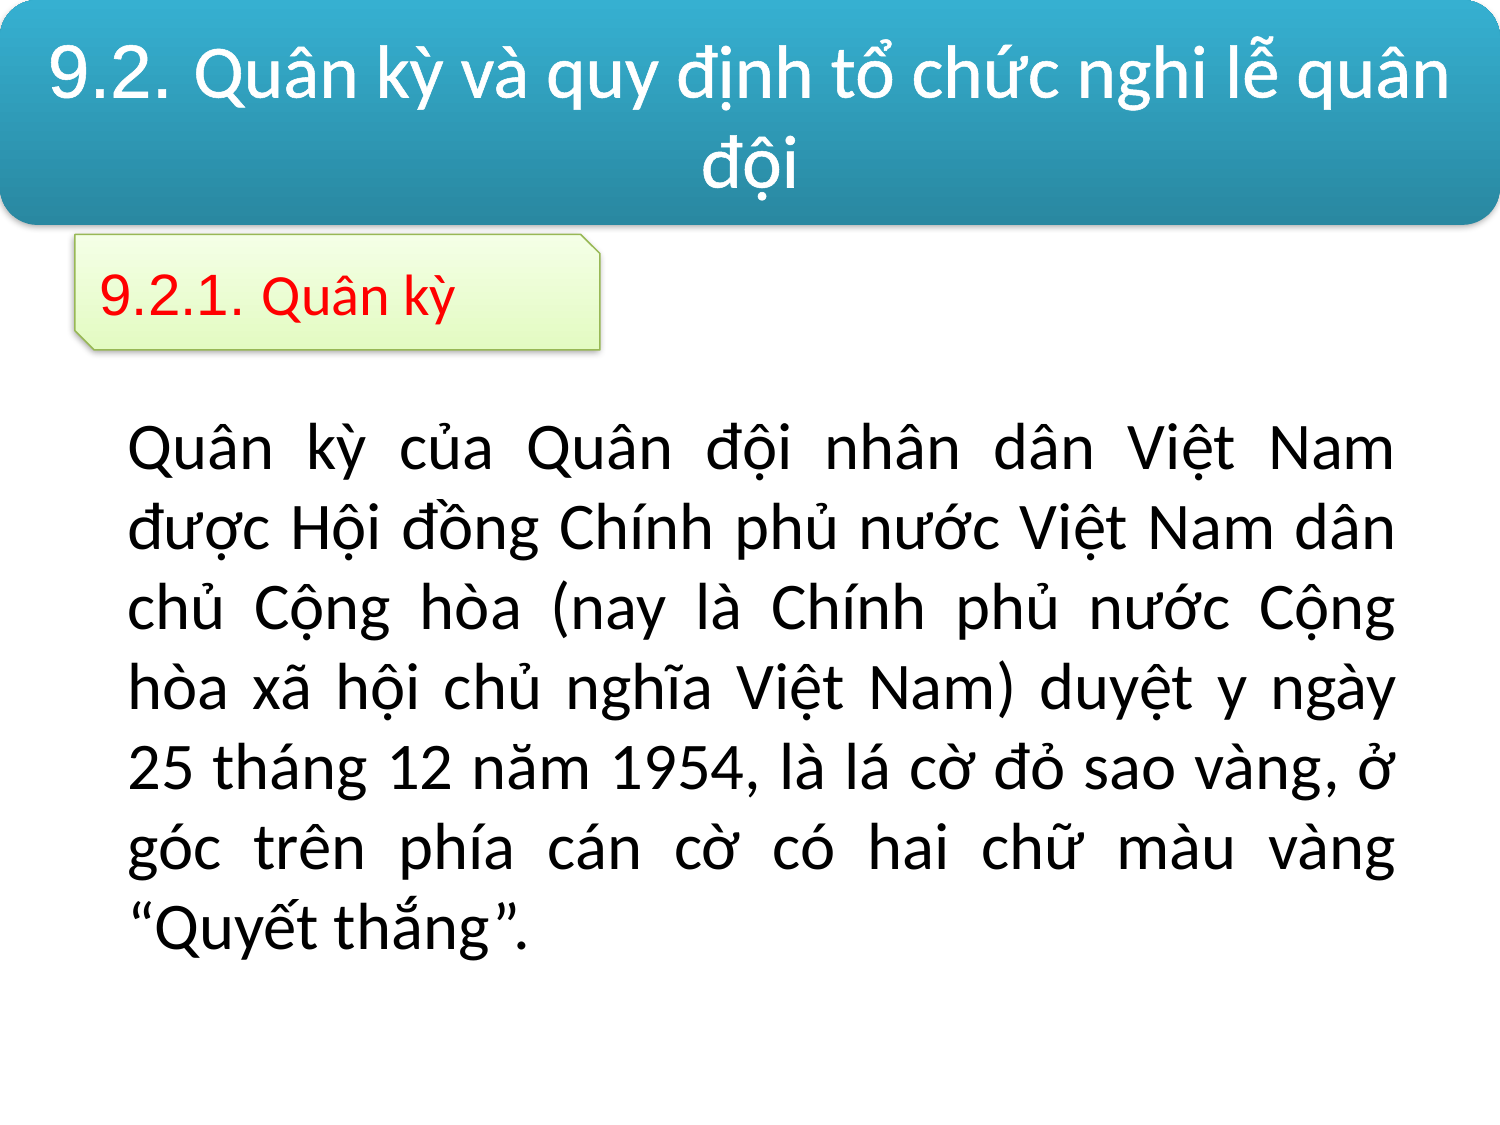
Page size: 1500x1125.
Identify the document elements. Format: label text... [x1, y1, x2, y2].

text_box 9.2.1. Quân kỳ [74, 233, 601, 351]
text_box 9.2. Quân kỳ và quy định tổ chức nghi lễ quân đội [0, 0, 1500, 225]
text_box Quân kỳ của Quân đội nhân dân Việt Nam được Hội đồng Chính phủ nước Việt Nam dân chủ Cộng hòa (nay là Chính phủ nước Cộng hòa xã hội chủ nghĩa Việt Nam) duyệt y ngày 25 tháng 12 năm 1954, là lá cờ đỏ sao vàng, ở góc trên phía cán cờ có hai chữ màu vàng “Quyết thắng”. [112, 395, 1413, 971]
